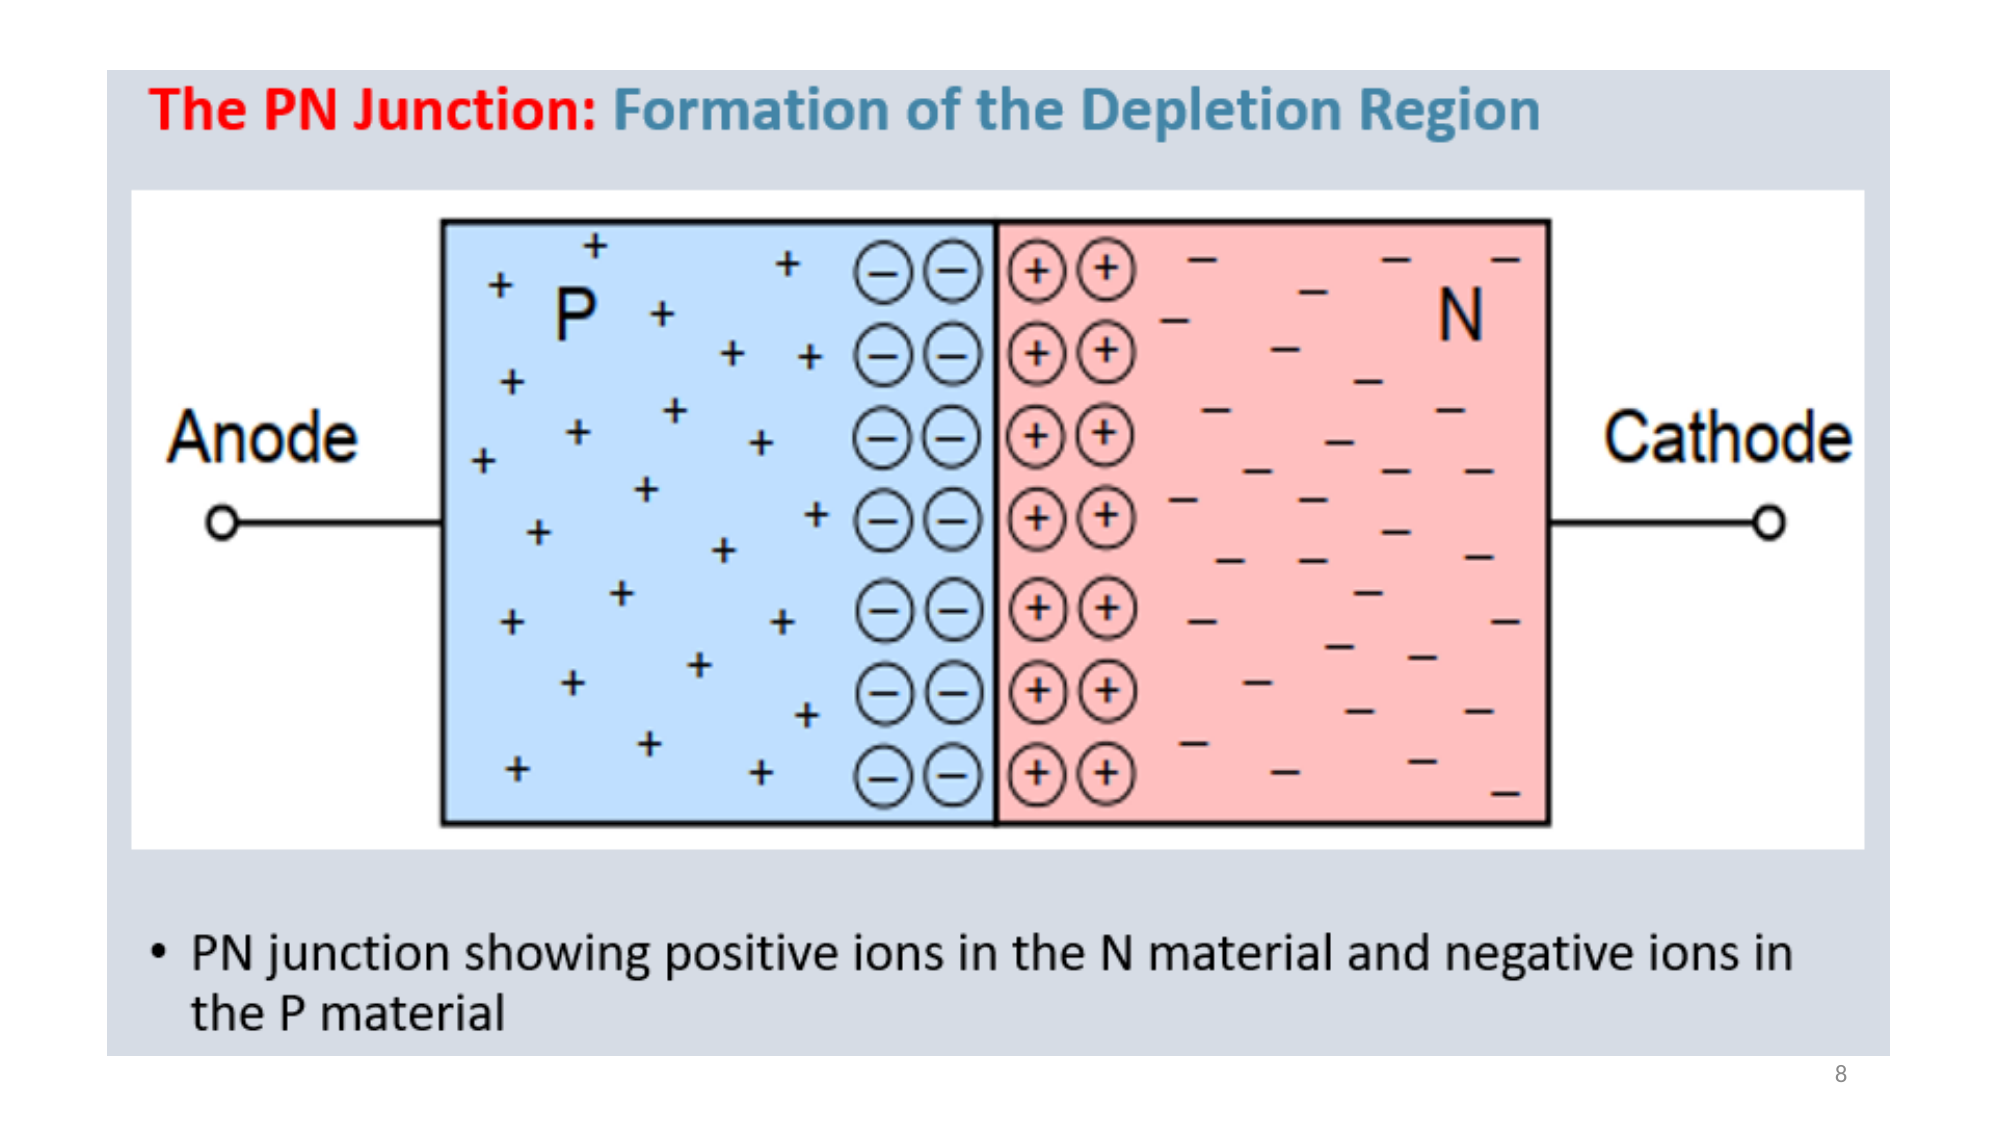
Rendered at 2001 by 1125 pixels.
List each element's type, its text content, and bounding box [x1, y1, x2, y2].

slide_number 8 [1412, 1056, 1863, 1103]
picture [107, 70, 1890, 1056]
